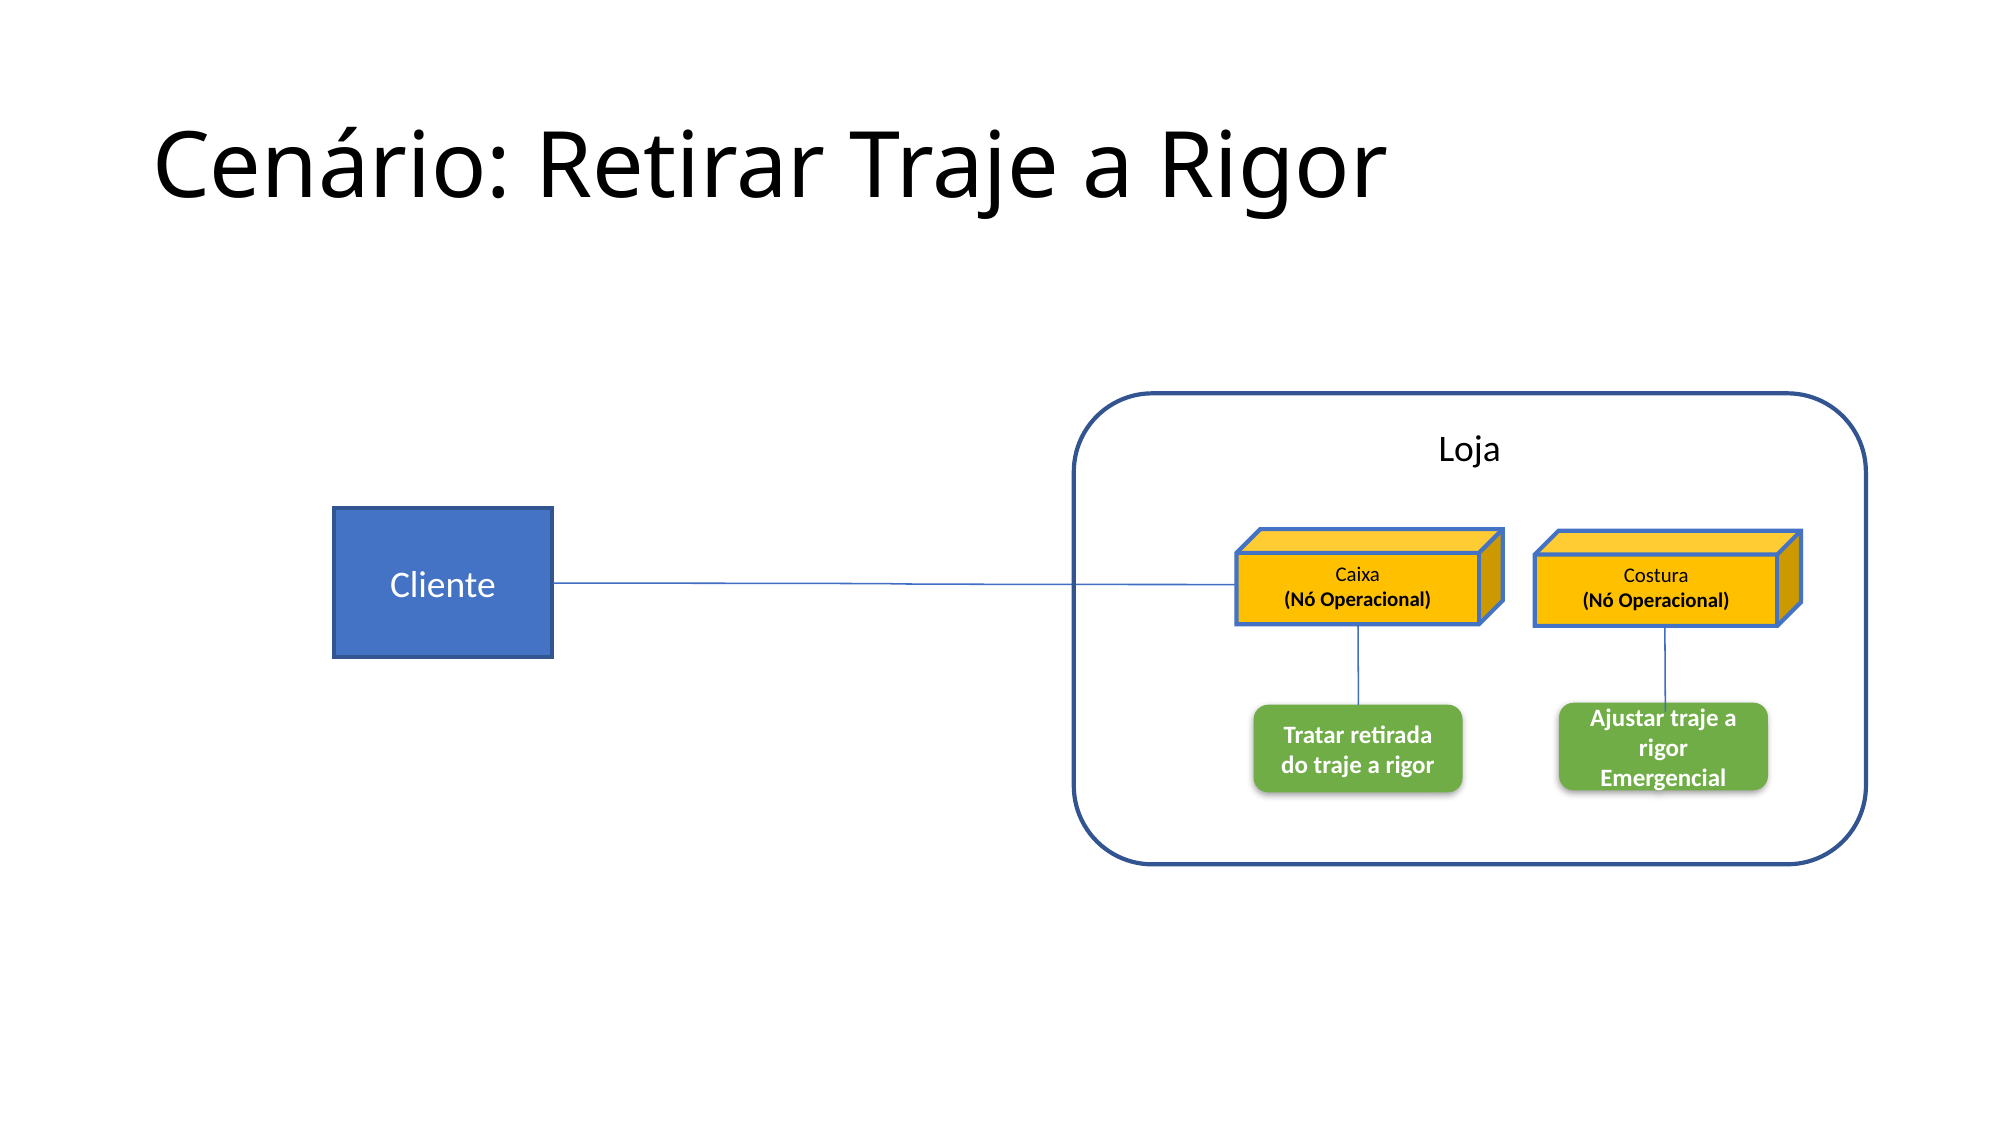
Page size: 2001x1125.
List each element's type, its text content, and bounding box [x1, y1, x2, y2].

text_box Loja [1071, 391, 1869, 867]
text_box Ajustar traje a rigor Emergencial [1559, 702, 1769, 791]
text_box Cliente [332, 506, 554, 659]
text_box Caixa (Nó Operacional) [1234, 527, 1505, 627]
text_box Cenário: Retirar Traje a Rigor [137, 59, 1862, 277]
text_box Costura (Nó Operacional) [1532, 528, 1804, 628]
text_box [553, 582, 1071, 586]
